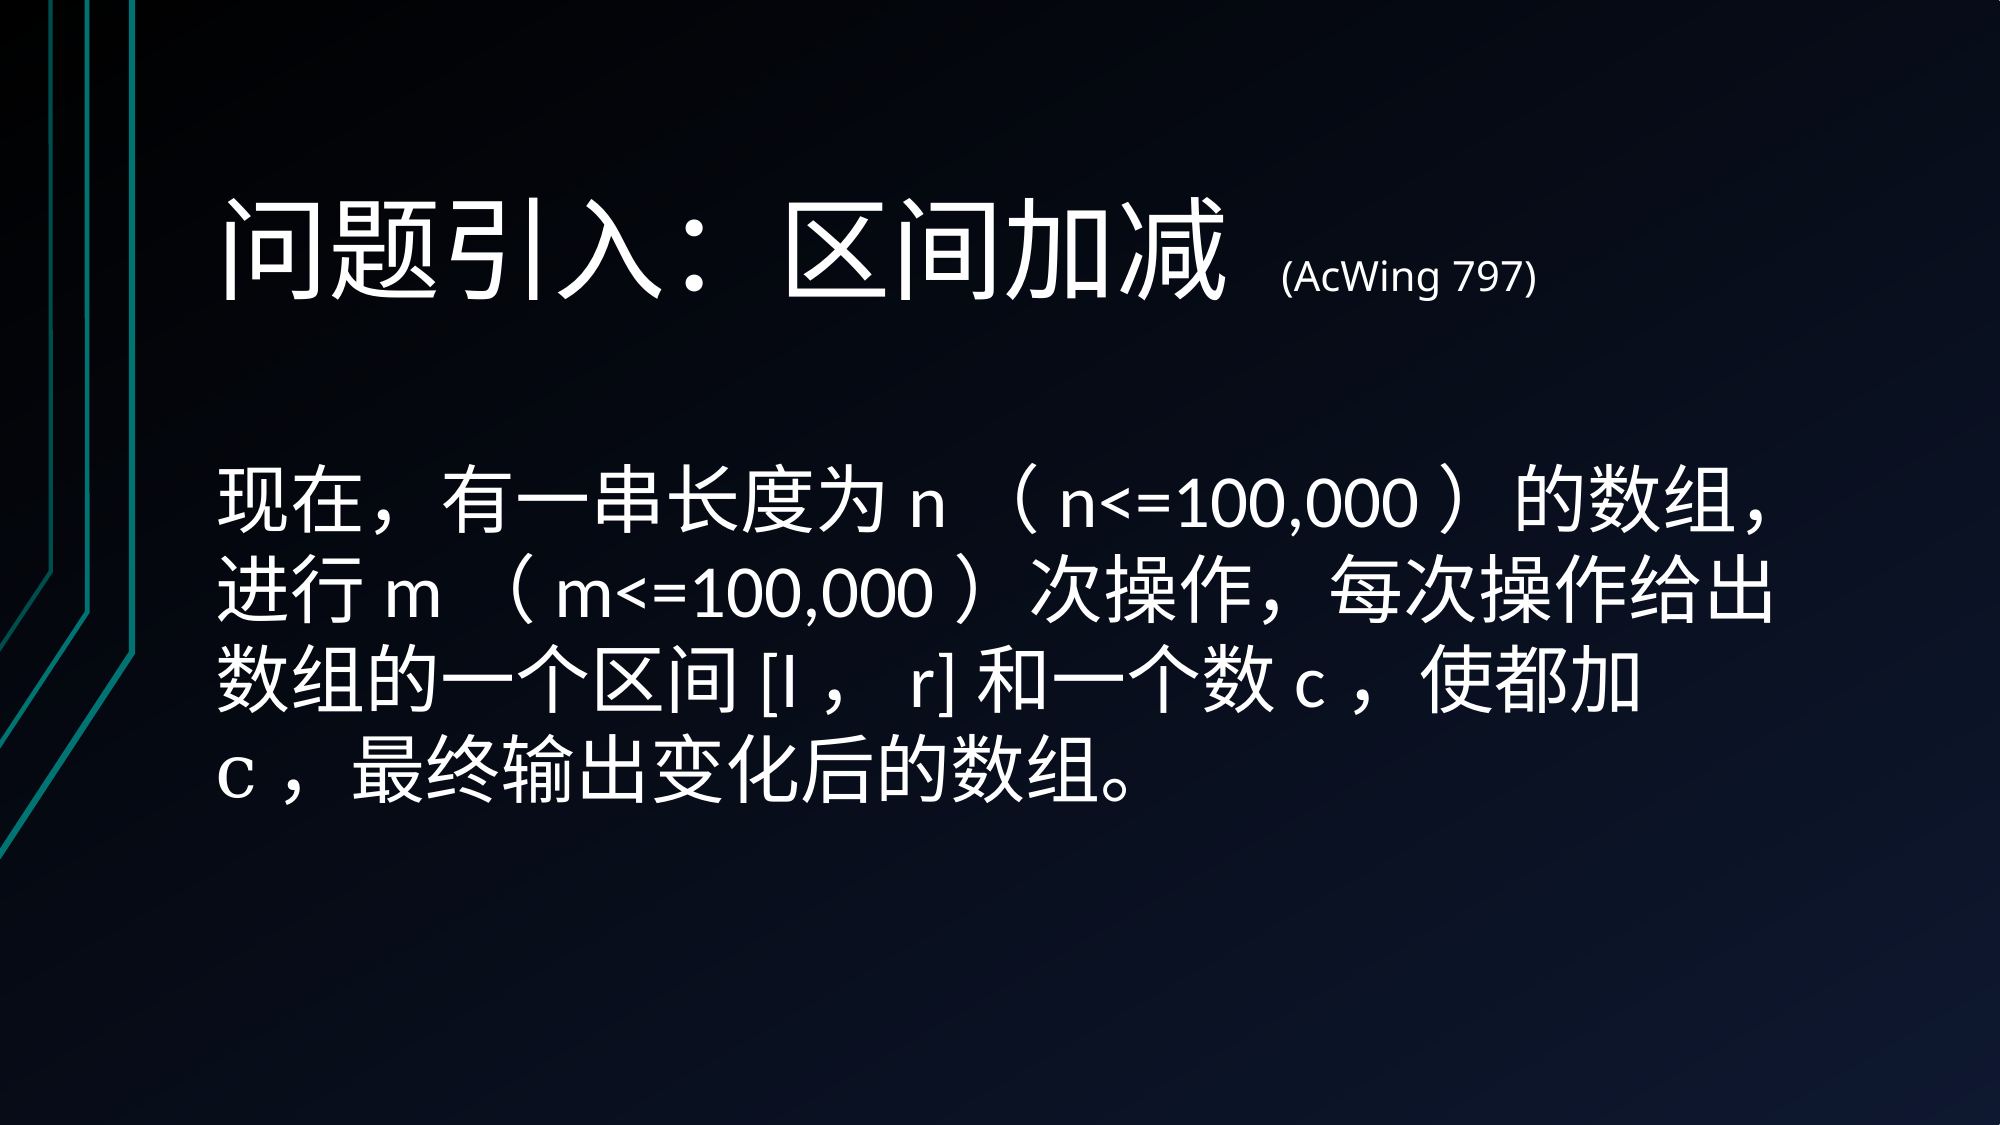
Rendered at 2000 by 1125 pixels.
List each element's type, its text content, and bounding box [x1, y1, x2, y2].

title 问题引入：区间加减 (AcWing 797) [196, 125, 1897, 327]
